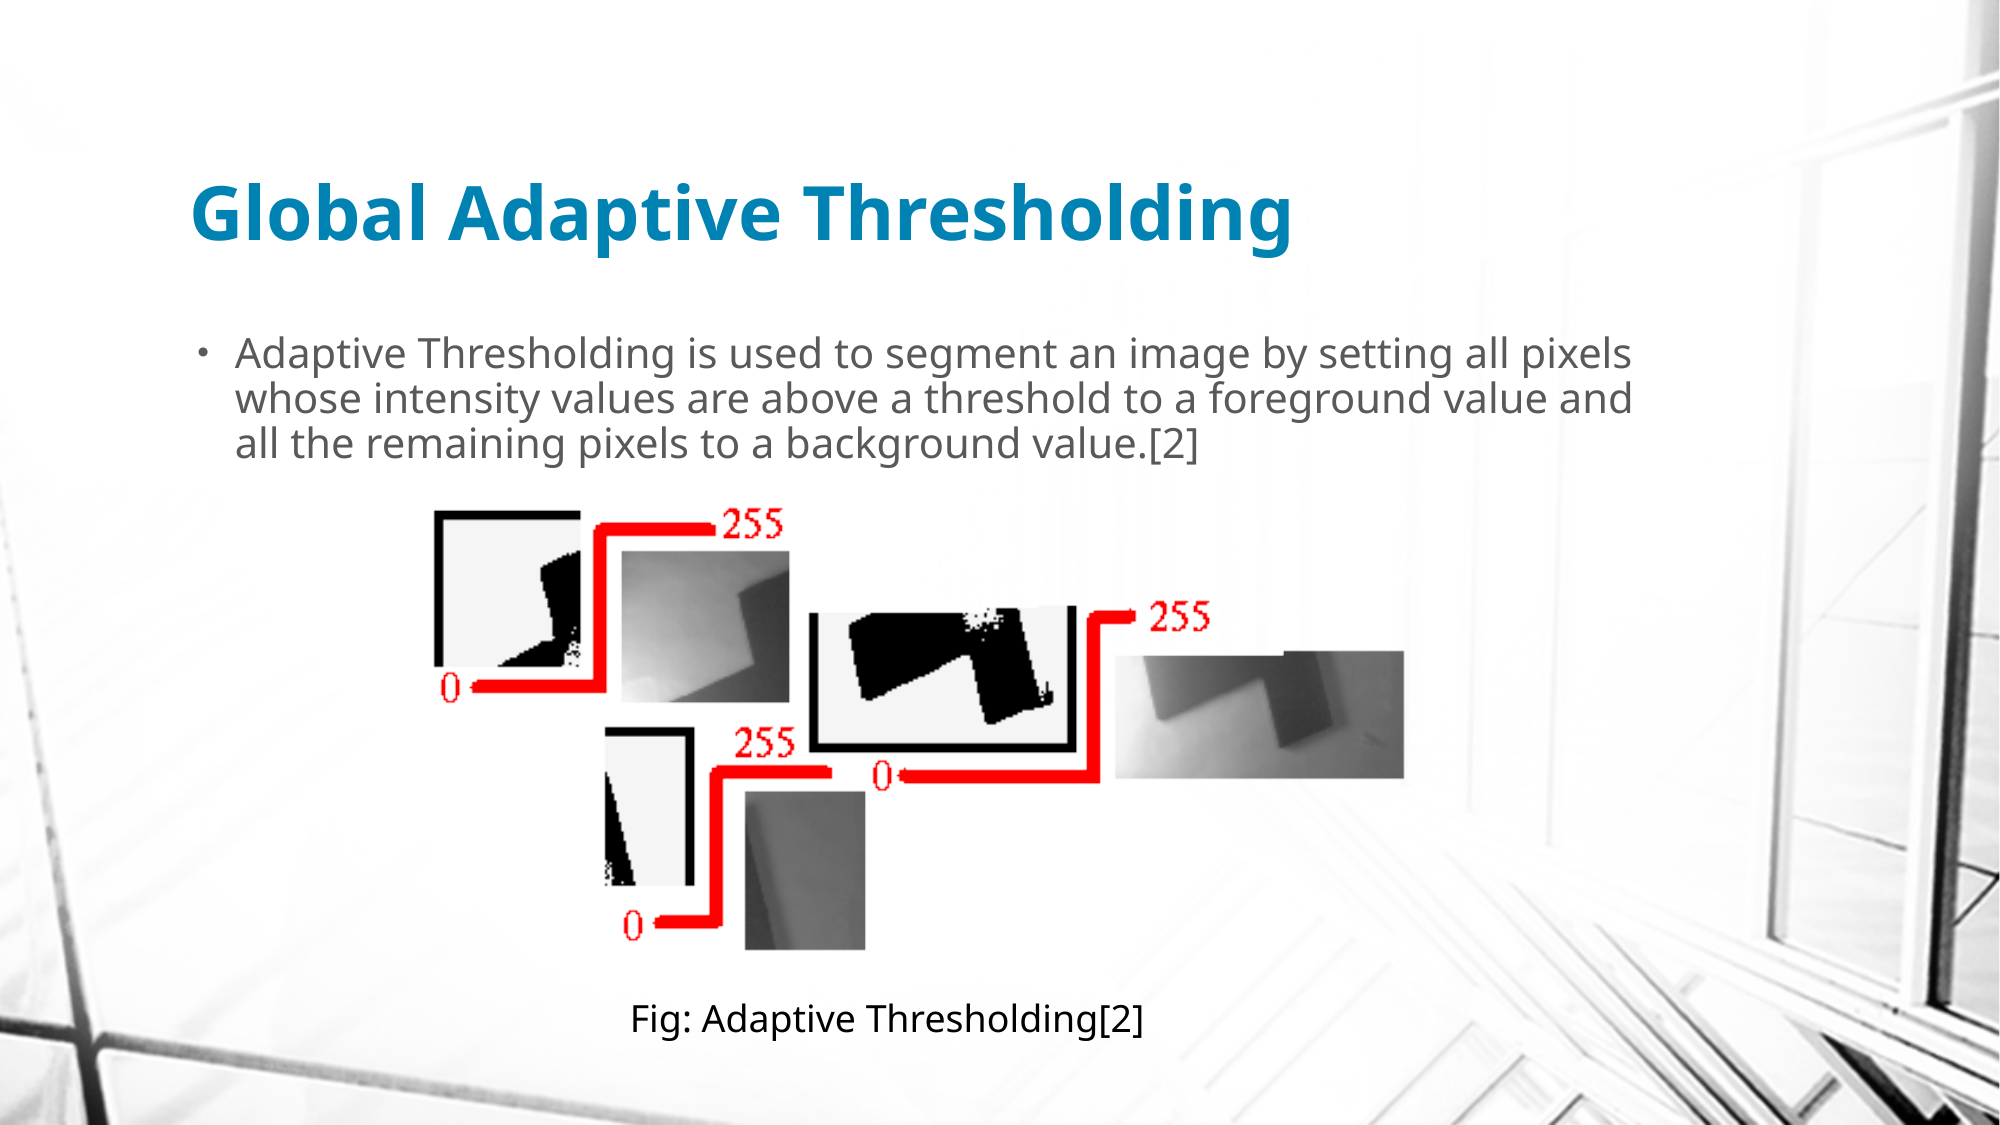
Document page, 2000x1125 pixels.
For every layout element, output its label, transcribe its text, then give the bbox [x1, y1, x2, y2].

title Global Adaptive Thresholding [174, 87, 1600, 263]
picture [0, 0, 2000, 1125]
list Adaptive Thresholding is used to segment an image by setting all pixels whose intensity values are above a threshold to a foreground value and all the remaining pixels to a background value.[2] [174, 324, 1675, 550]
text_box Fig: Adaptive Thresholding[2] [614, 987, 1160, 1048]
